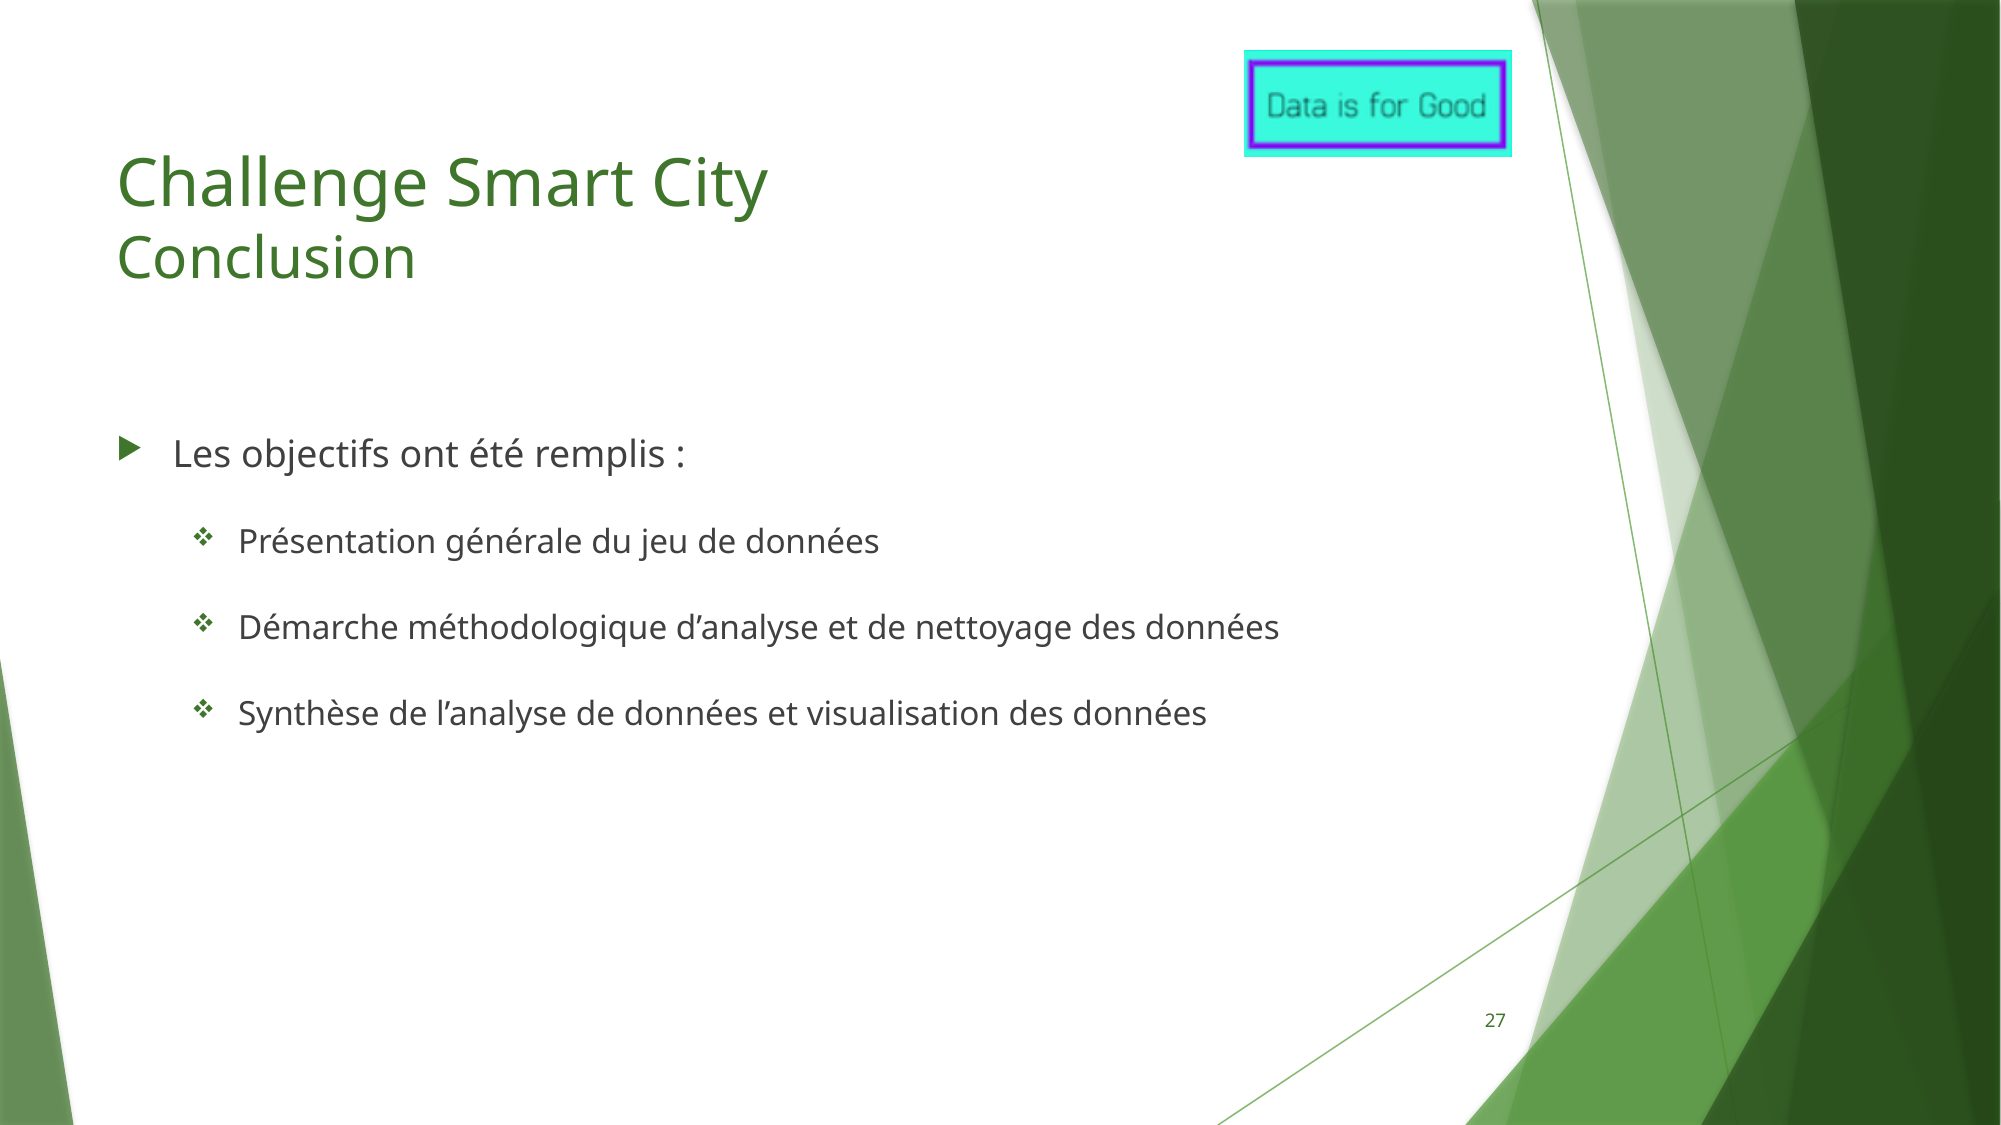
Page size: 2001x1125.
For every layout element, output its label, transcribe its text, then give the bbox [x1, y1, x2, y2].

picture [1243, 50, 1512, 158]
title Challenge Smart City Conclusion [101, 132, 1512, 349]
list Les objectifs ont été remplis : Présentation générale du jeu de données Démarche méthodologique d’analyse et de nettoyage des données Synthèse de l’analyse de données et visualisation des données [101, 422, 1512, 1125]
slide_number 27 [1409, 991, 1522, 1051]
